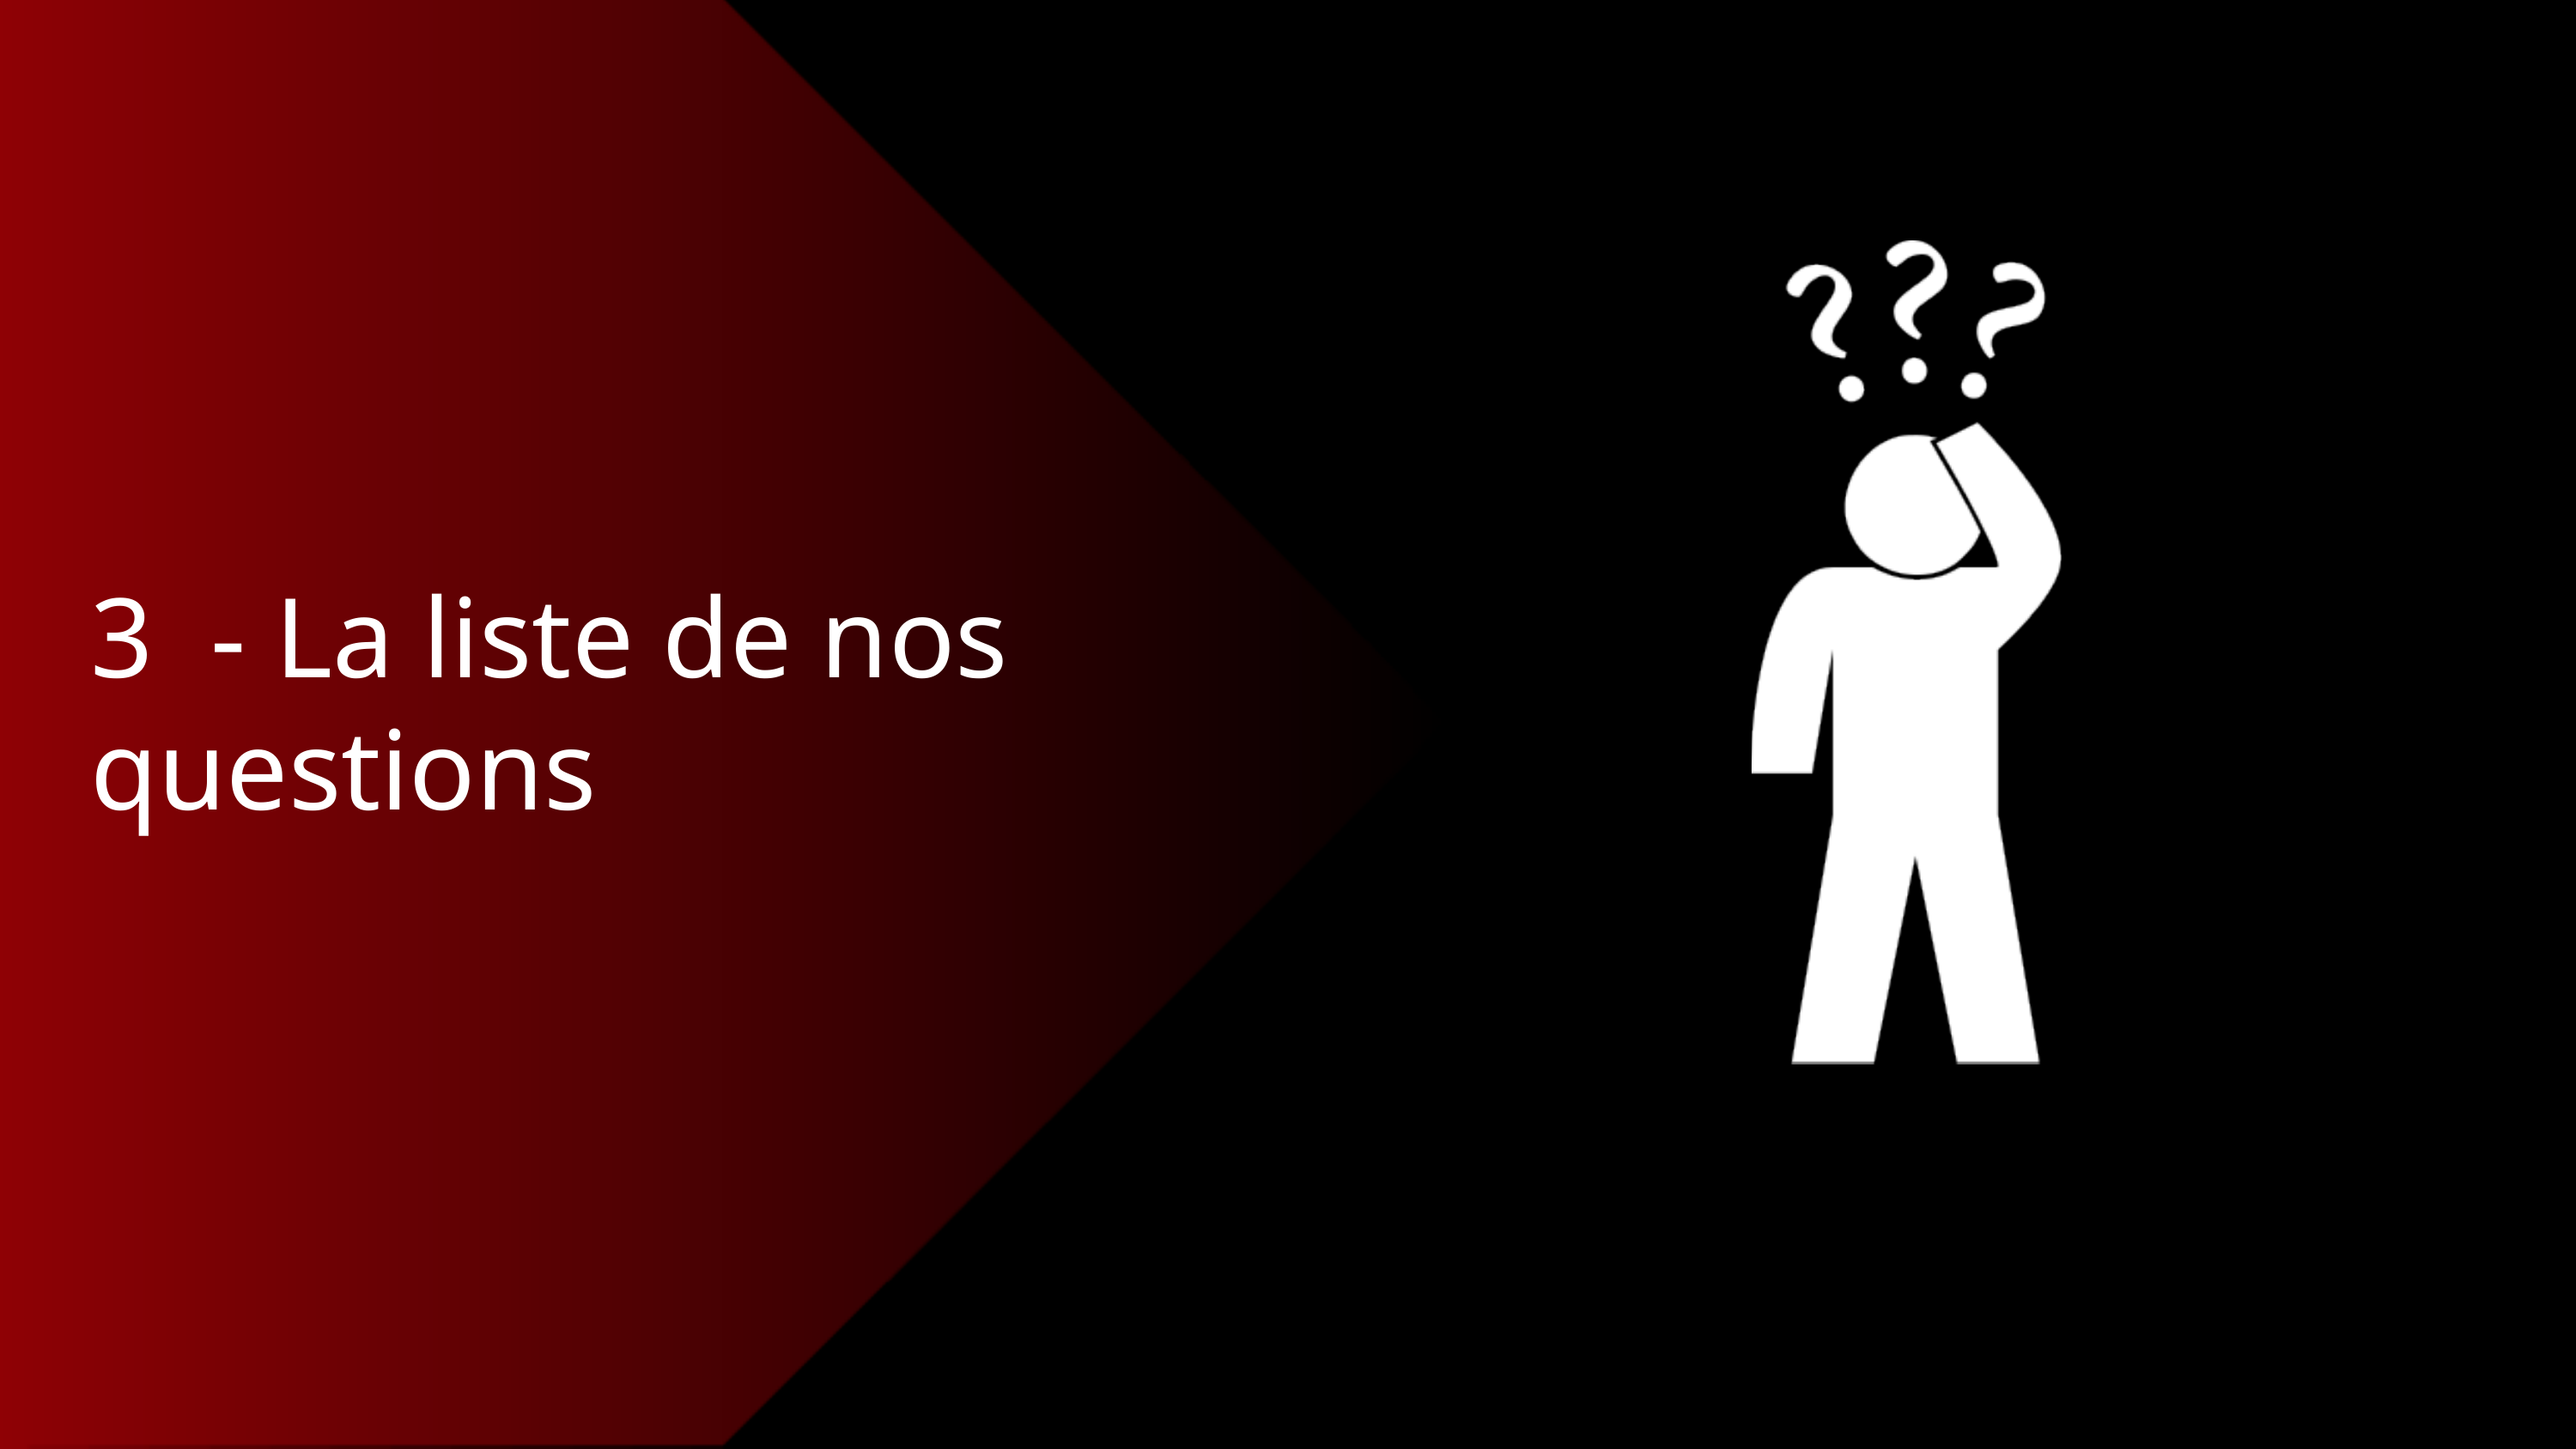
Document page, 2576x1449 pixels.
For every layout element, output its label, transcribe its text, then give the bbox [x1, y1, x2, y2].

text_box [1751, 240, 2072, 1064]
text_box [0, 0, 1449, 1449]
text_box 3 - La liste de nos questions [90, 567, 1117, 833]
